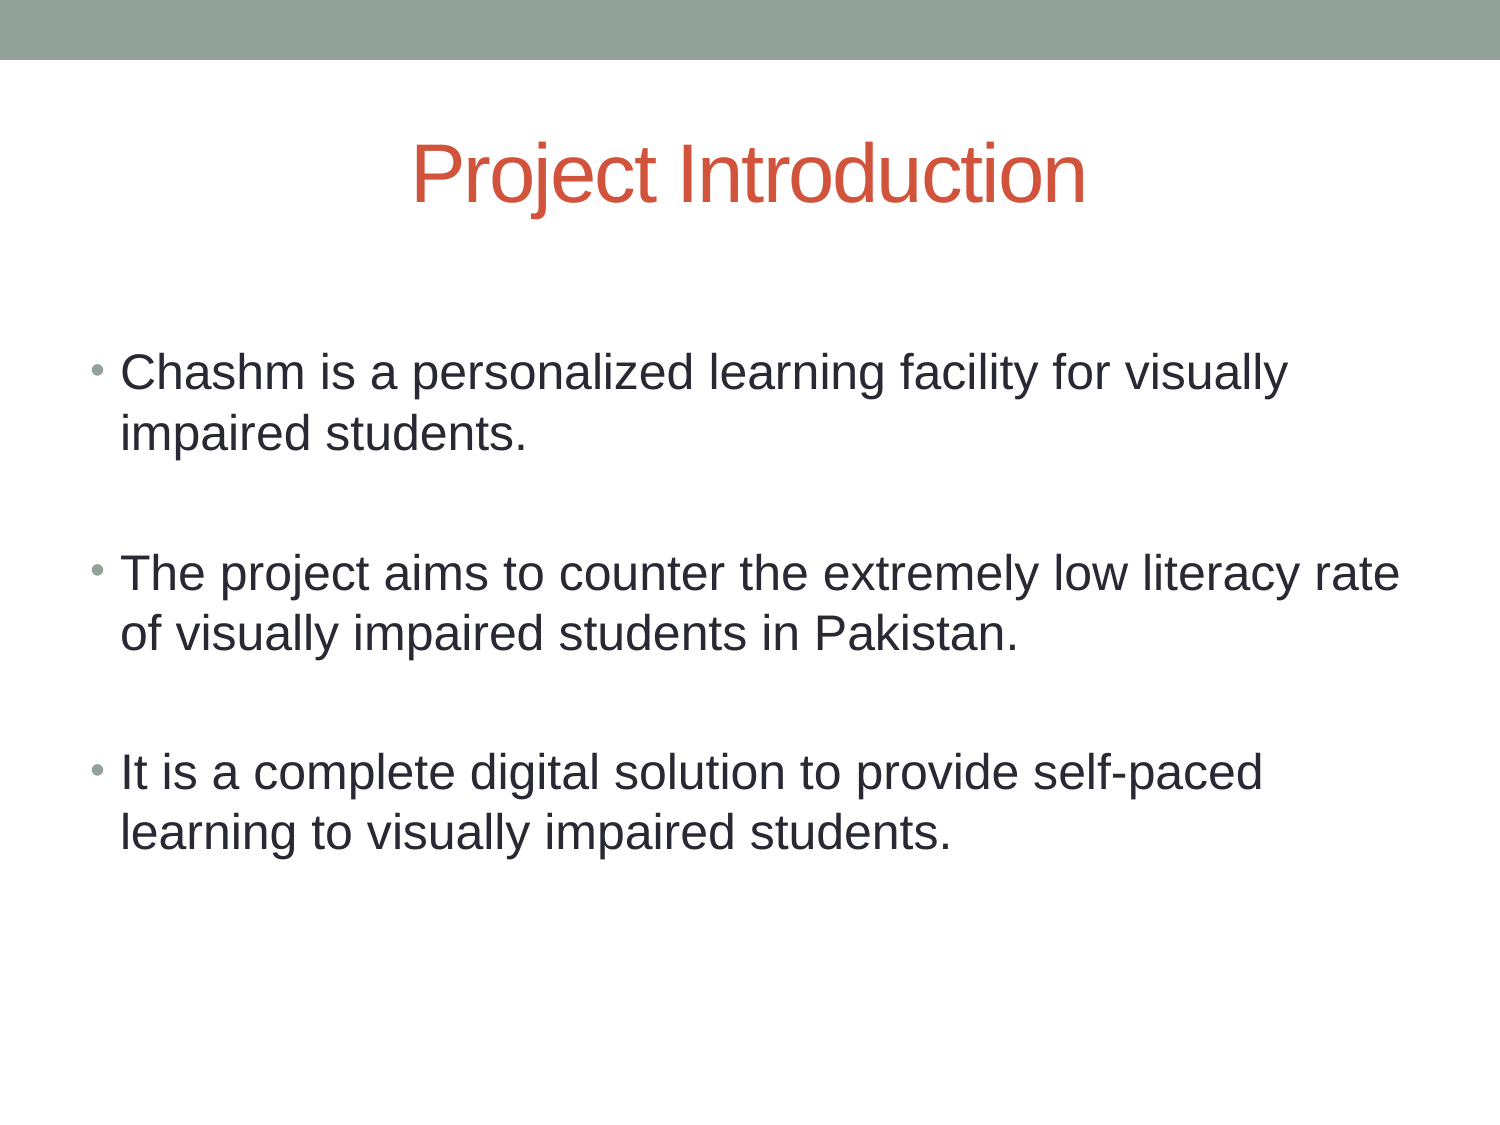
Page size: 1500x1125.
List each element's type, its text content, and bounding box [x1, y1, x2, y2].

list Chashm is a personalized learning facility for visually impaired students. The project aims to counter the extremely low literacy rate of visually impaired students in Pakistan. It is a complete digital solution to provide self-paced learning to visually impaired students. [75, 262, 1425, 1063]
title Project Introduction [75, 87, 1425, 250]
